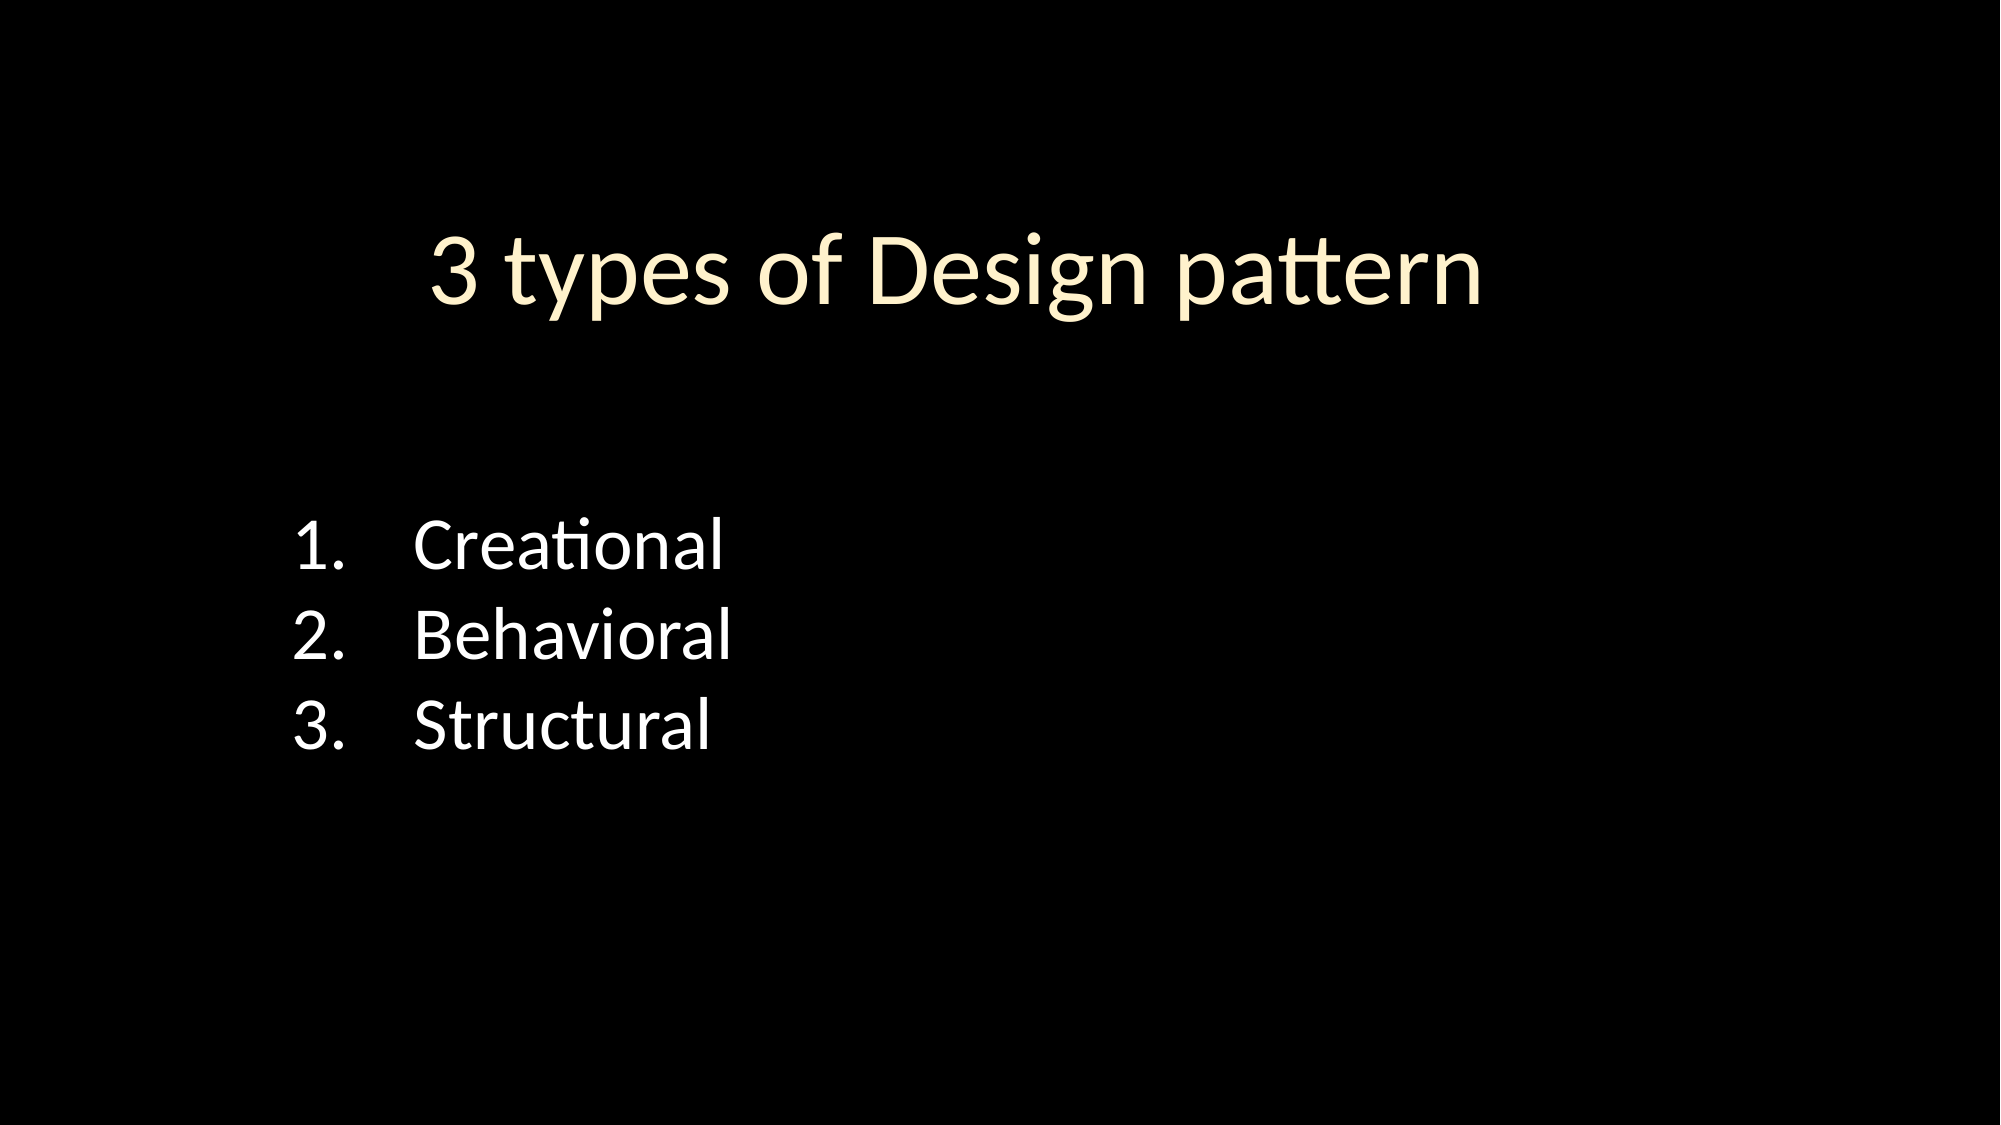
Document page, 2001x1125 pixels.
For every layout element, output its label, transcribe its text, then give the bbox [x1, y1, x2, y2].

text_box 3 types of Design pattern [226, 200, 1687, 325]
text_box Creational Behavioral Structural [276, 368, 1839, 891]
